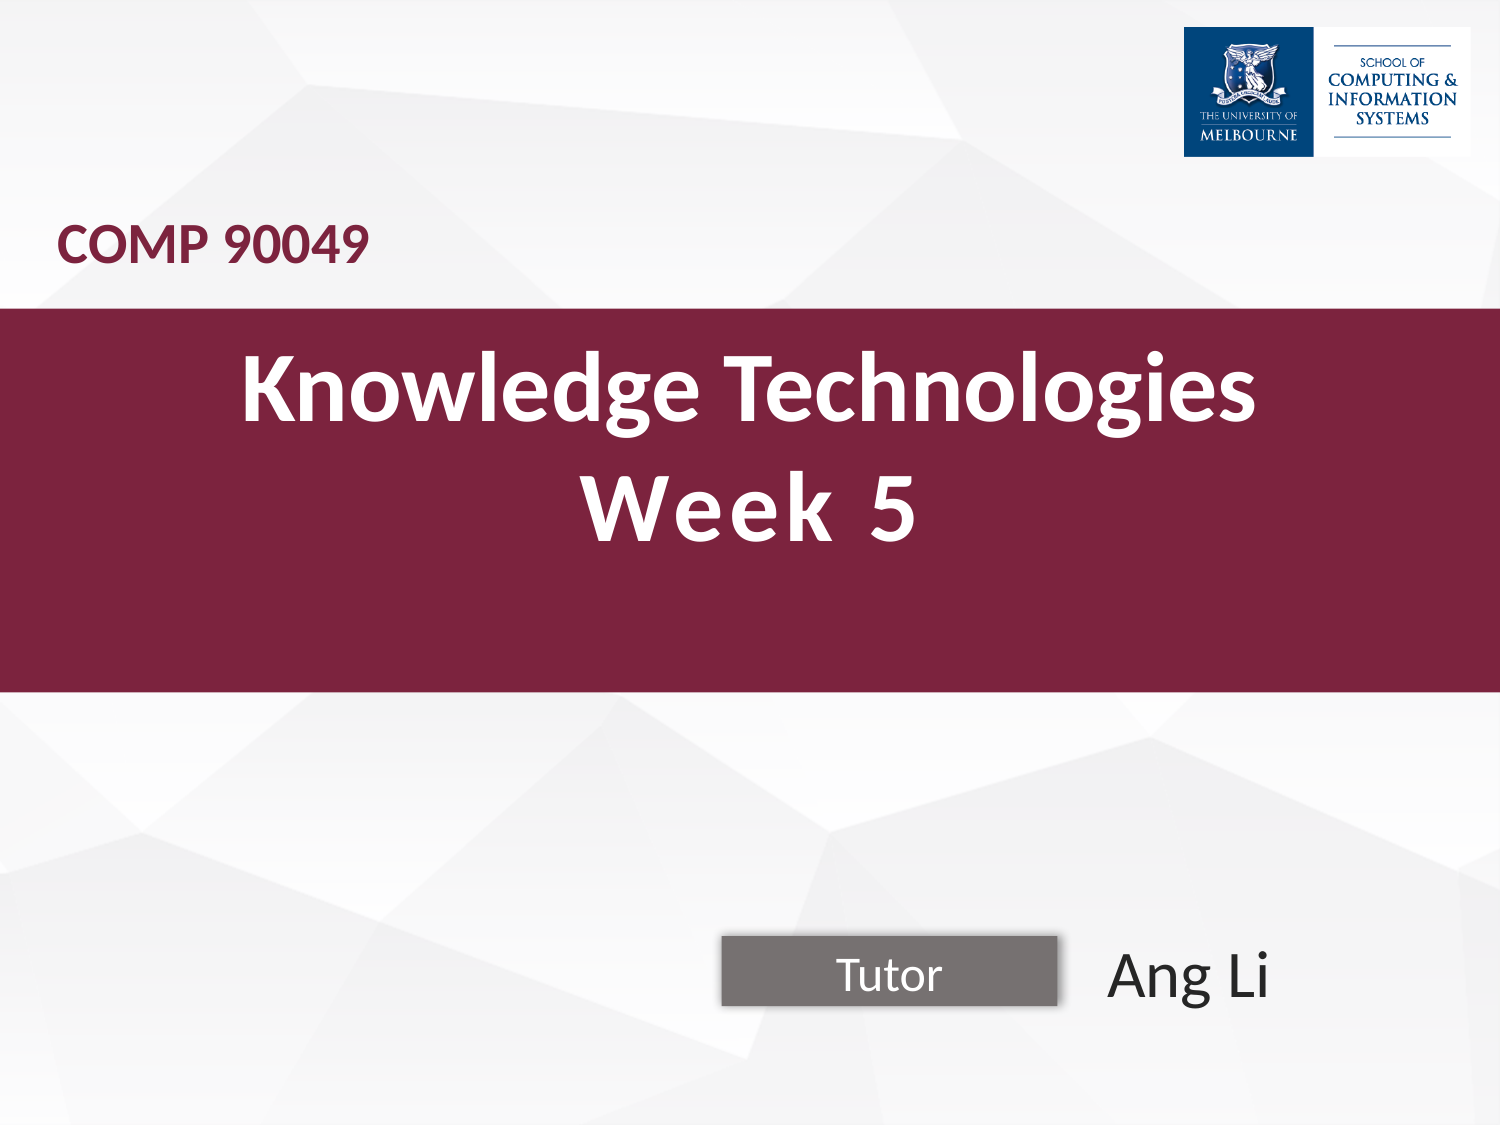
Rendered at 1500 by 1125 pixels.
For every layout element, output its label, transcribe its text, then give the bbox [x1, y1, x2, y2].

text_box Ang Li [1092, 923, 1471, 1018]
text_box [0, 308, 1500, 693]
text_box Knowledge Technologies Week 5 [87, 313, 1413, 569]
text_box COMP 90049 [42, 197, 804, 283]
text_box Tutor [721, 935, 1058, 1007]
picture [0, 693, 1500, 1125]
picture [0, 0, 1500, 308]
